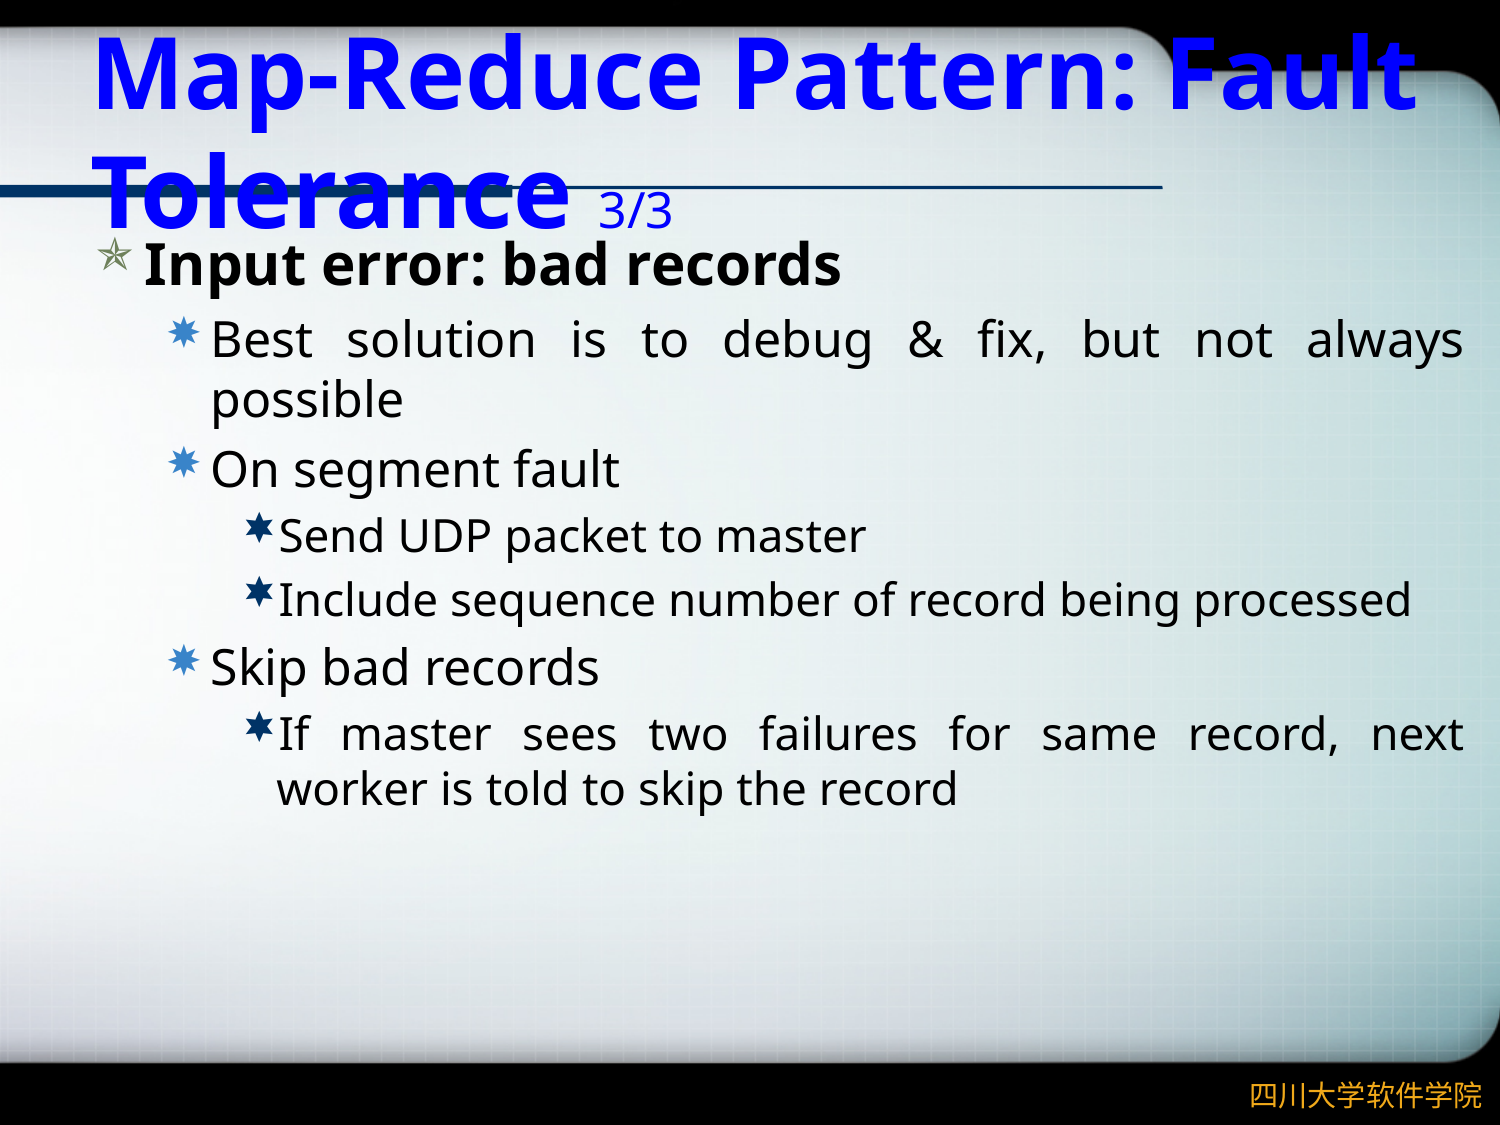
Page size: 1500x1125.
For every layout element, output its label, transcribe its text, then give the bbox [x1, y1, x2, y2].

title Map-Reduce Pattern: Fault Tolerance 3/3 [75, 78, 1500, 180]
picture [0, 0, 1500, 1125]
list Input error: bad records Best solution is to debug & fix, but not always possible On segment fault Send UDP packet to master Include sequence number of record being processed Skip bad records If master sees two failures for same record, next worker is told to skip the record [73, 219, 1481, 1083]
